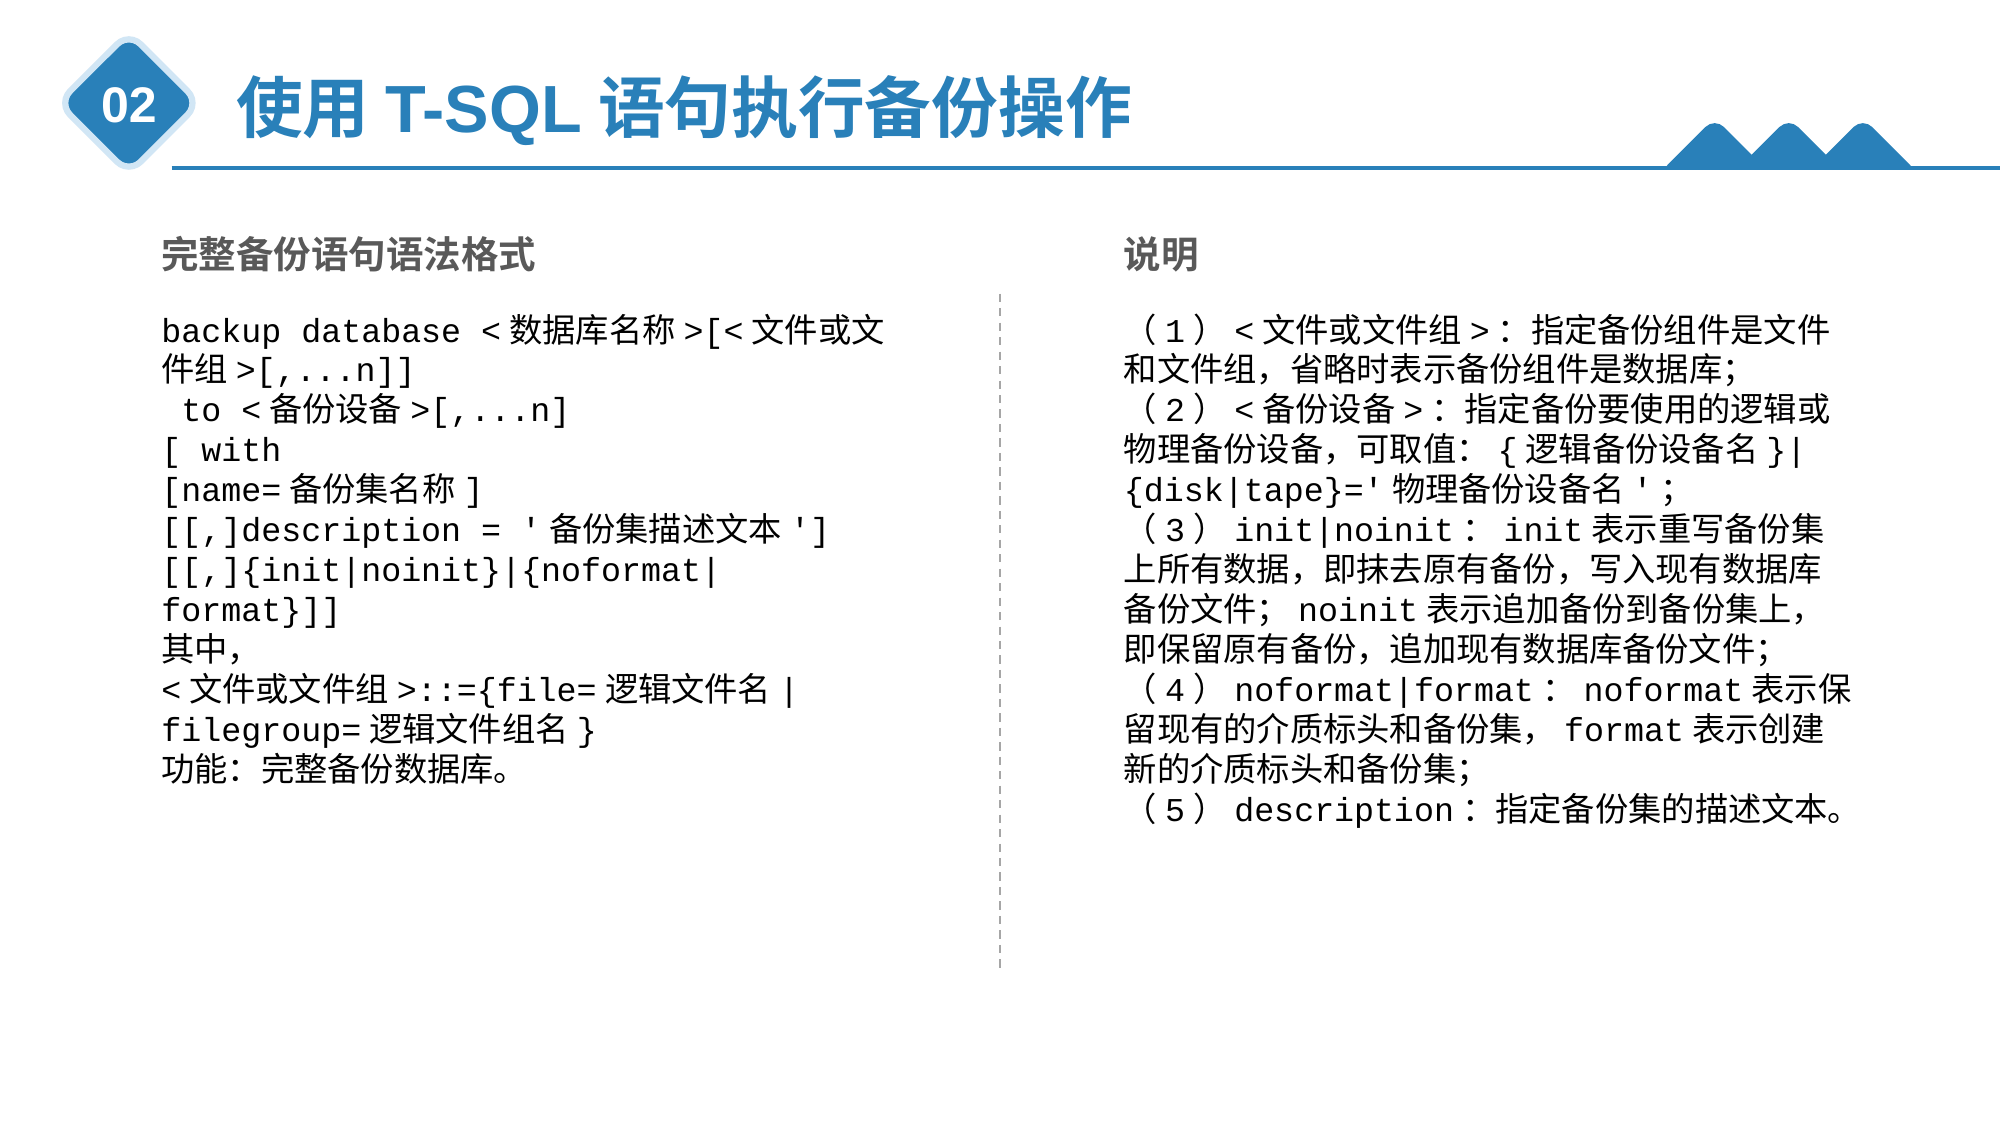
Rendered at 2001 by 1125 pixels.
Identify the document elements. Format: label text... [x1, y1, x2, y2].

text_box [146, 215, 940, 761]
text_box [1738, 122, 1826, 167]
text_box [94, 38, 163, 65]
text_box [1813, 122, 1913, 167]
text_box [94, 141, 163, 168]
text_box [172, 74, 194, 132]
text_box [1664, 122, 1752, 167]
text_box [64, 73, 86, 133]
text_box 02 [86, 65, 172, 141]
text_box 使用T-SQL语句执行备份操作 [221, 58, 1147, 153]
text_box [1109, 215, 1903, 842]
